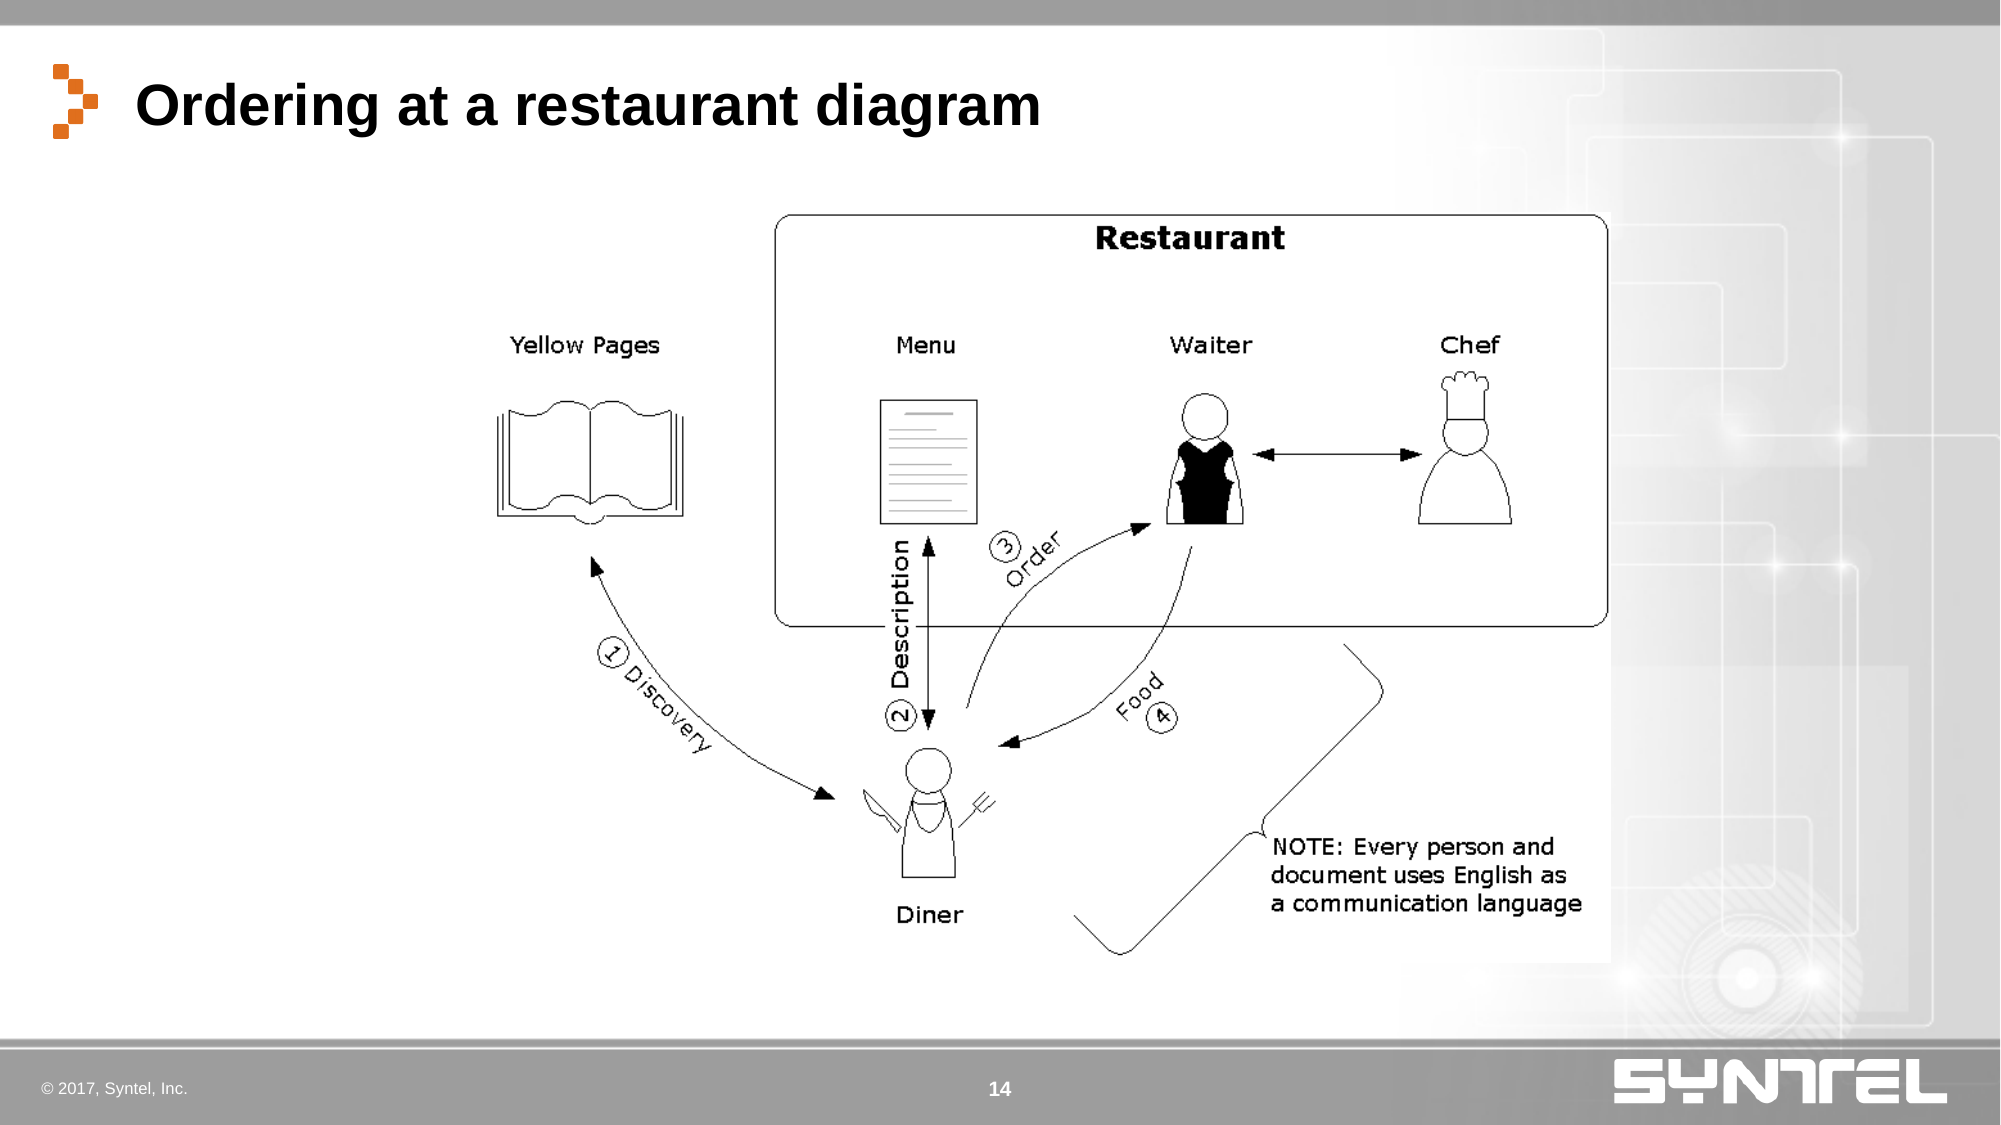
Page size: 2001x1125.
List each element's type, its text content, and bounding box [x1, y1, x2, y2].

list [487, 212, 1611, 963]
title Ordering at a restaurant diagram [120, 43, 1949, 160]
picture [0, 0, 2001, 1125]
